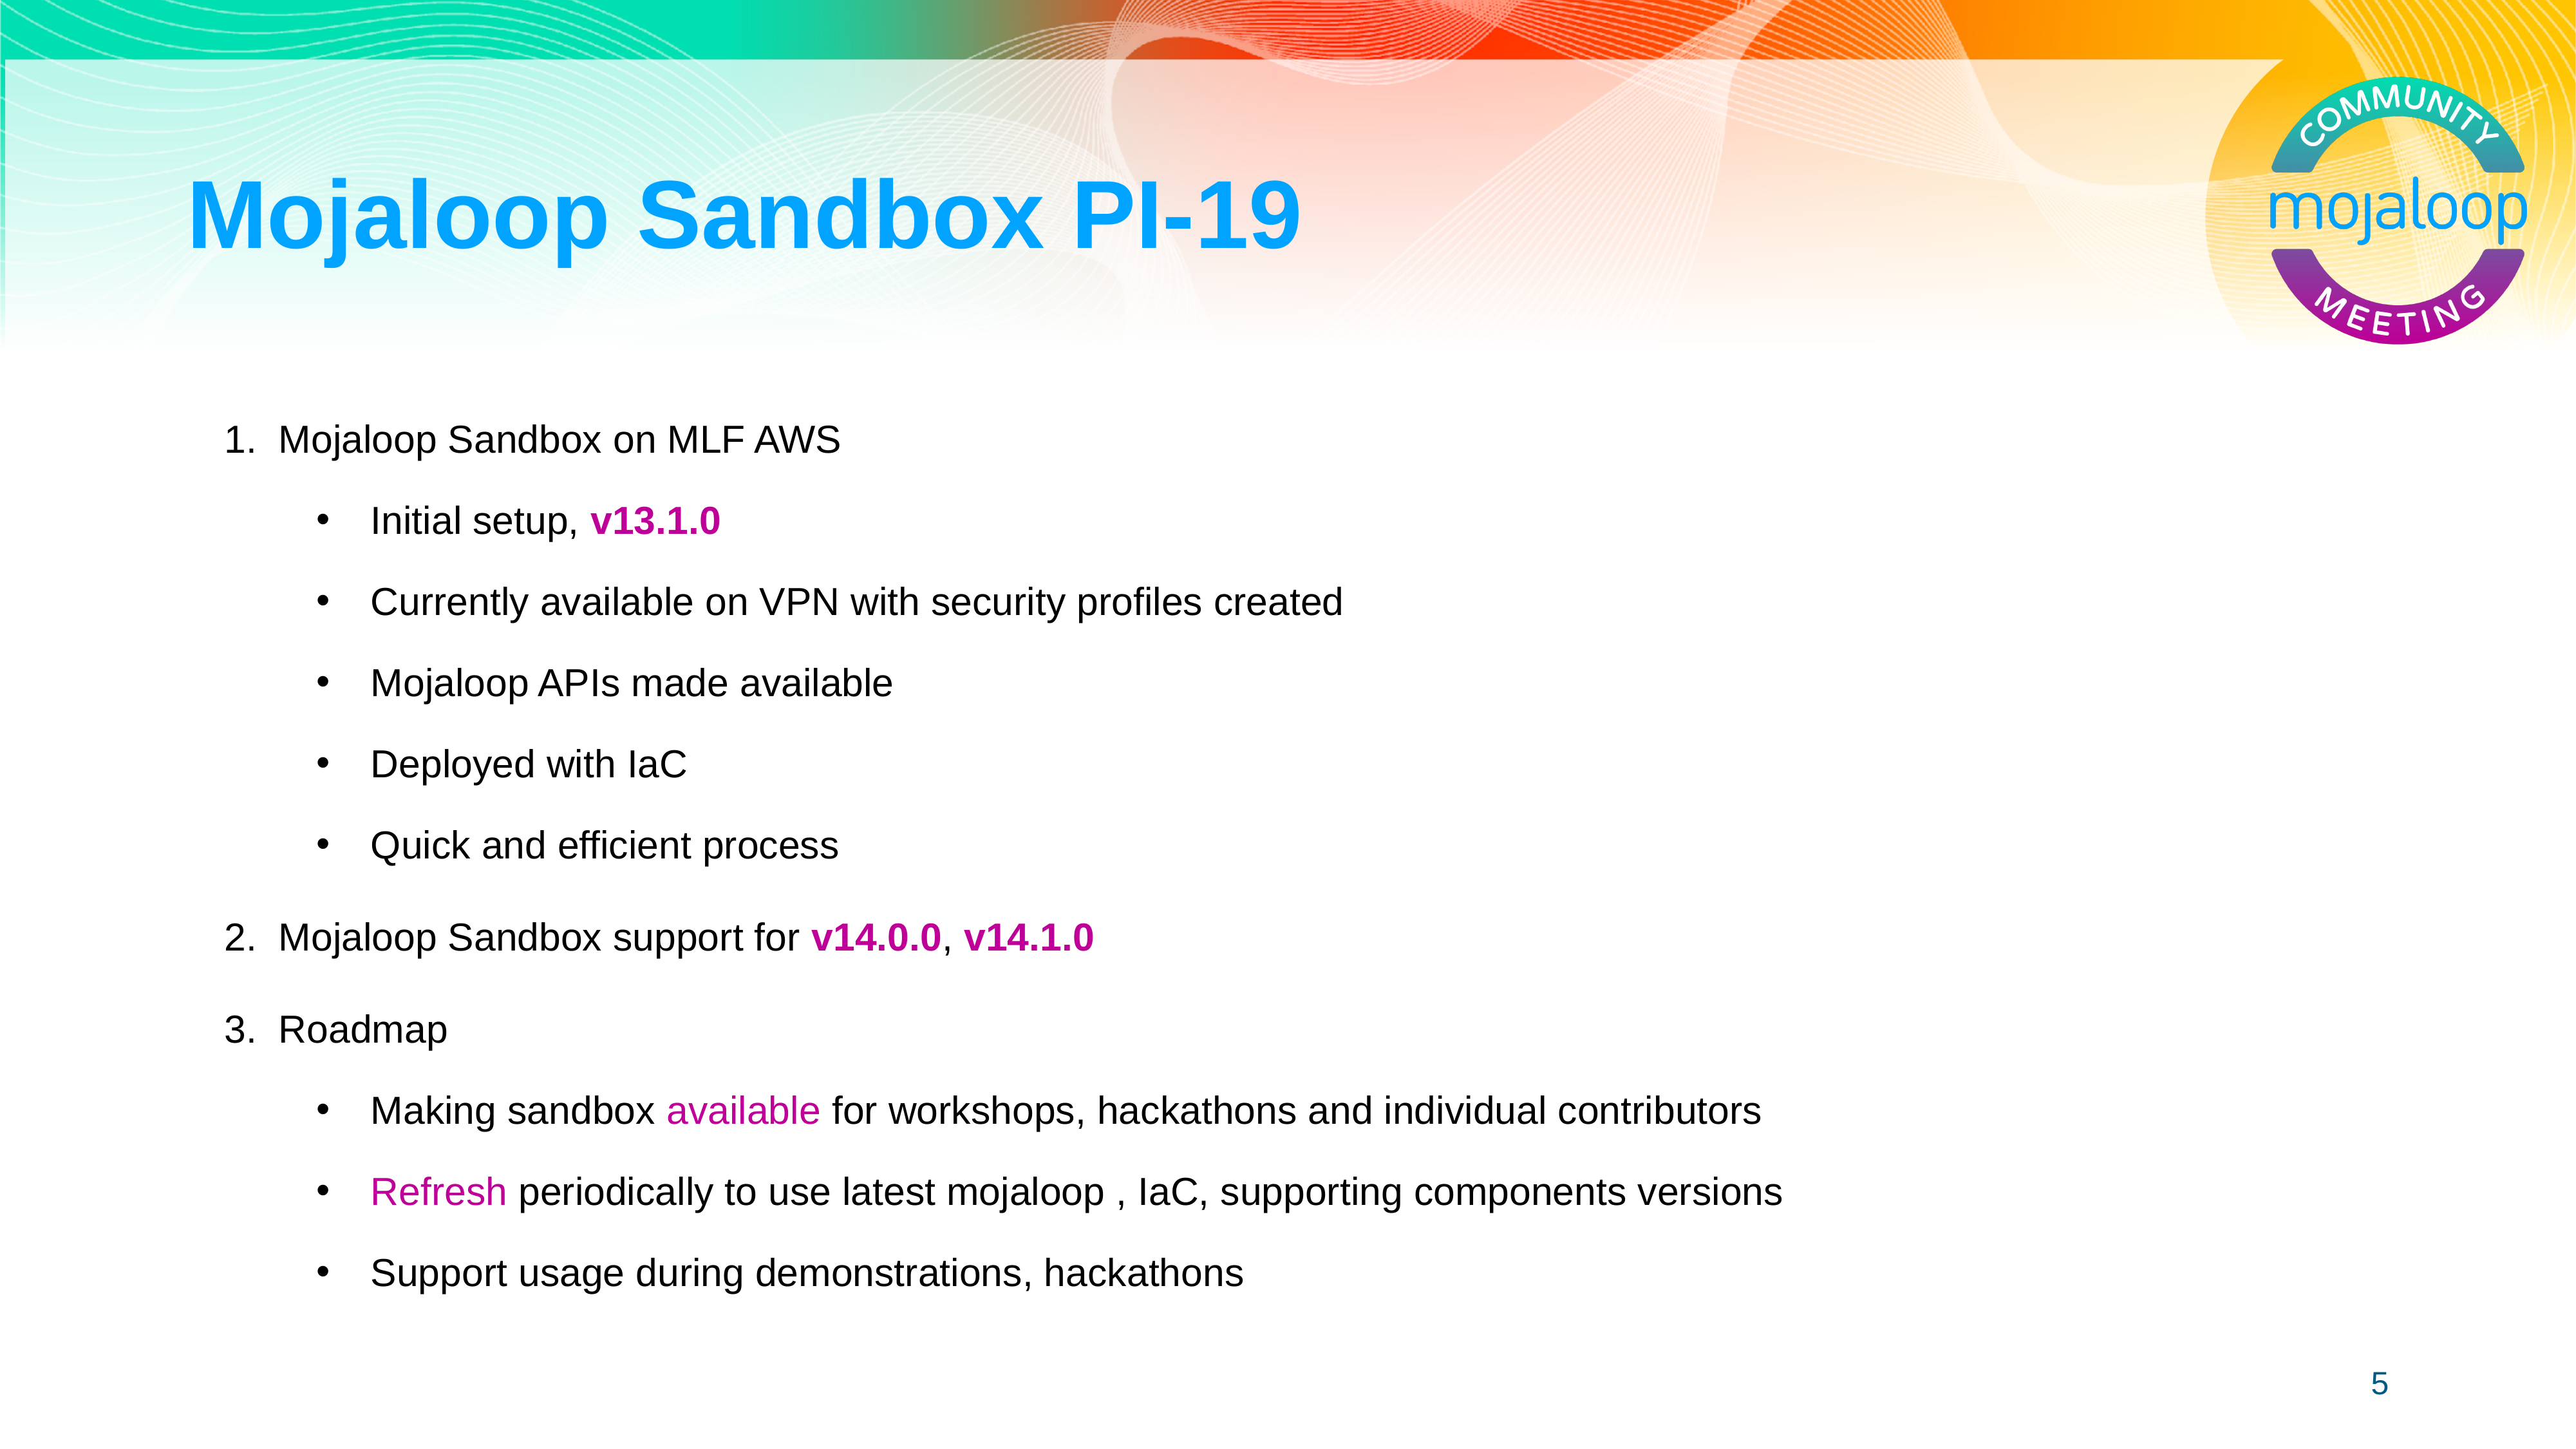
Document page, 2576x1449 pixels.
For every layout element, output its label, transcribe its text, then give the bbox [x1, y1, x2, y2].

list Mojaloop Sandbox on MLF AWS Initial setup, v13.1.0 Currently available on VPN with security profiles created Mojaloop APIs made available Deployed with IaC Quick and efficient process Mojaloop Sandbox support for v14.0.0, v14.1.0 Roadmap Making sandbox available for workshops, hackathons and individual contributors Refresh periodically to use latest mojaloop , IaC, supporting components versions Support usage during demonstrations, hackathons [177, 385, 2399, 1305]
slide_number ‹#› [1819, 1343, 2399, 1421]
title Mojaloop Sandbox PI-19 [177, 77, 2170, 357]
picture [0, 0, 2576, 1449]
